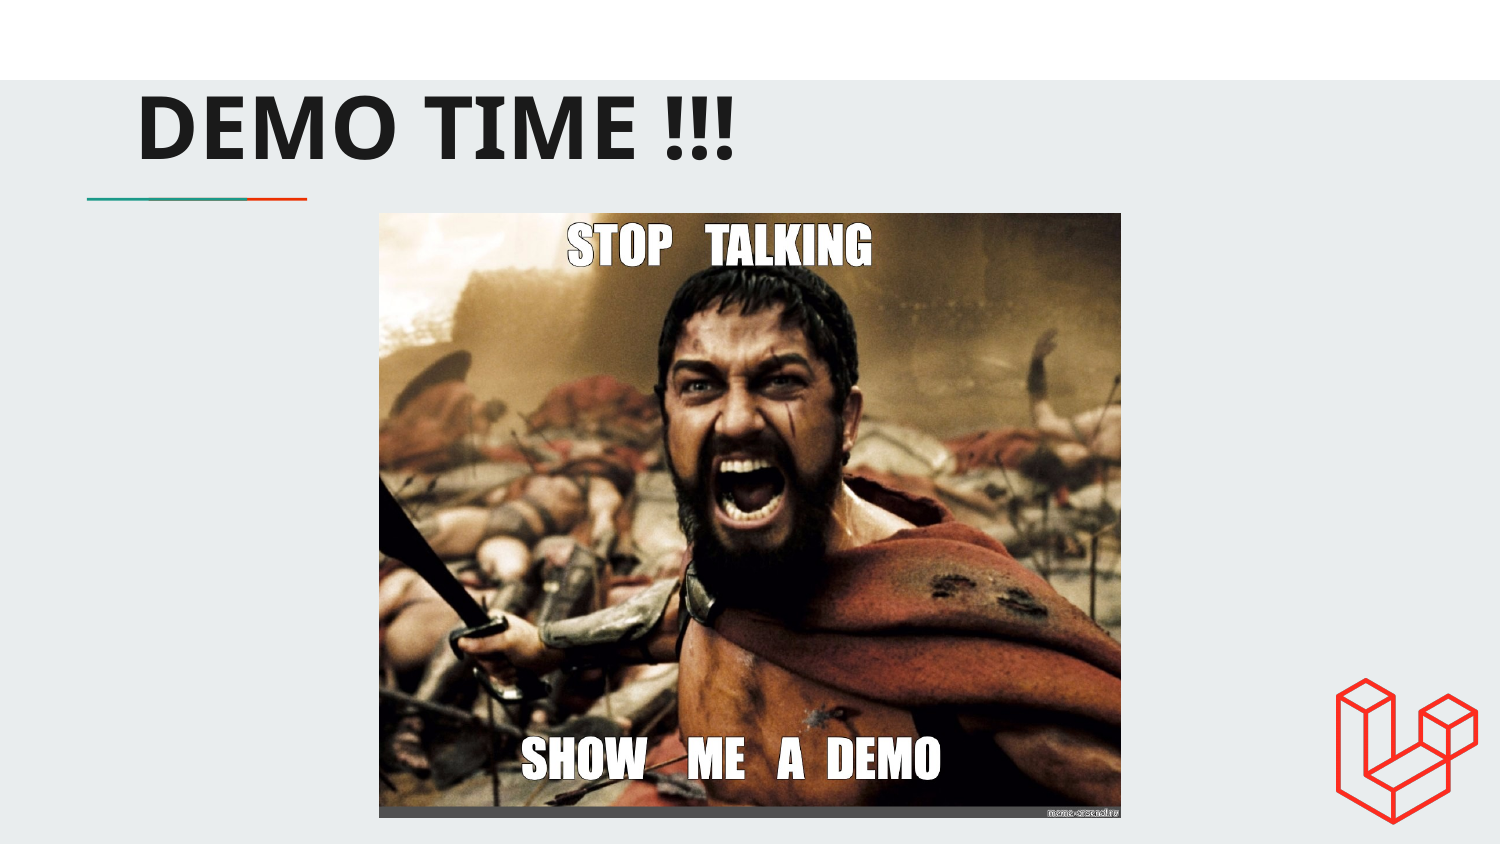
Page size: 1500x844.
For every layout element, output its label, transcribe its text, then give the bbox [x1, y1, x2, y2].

picture [379, 213, 1121, 818]
picture [1336, 678, 1479, 827]
title DEMO TIME !!! [119, 56, 1381, 178]
